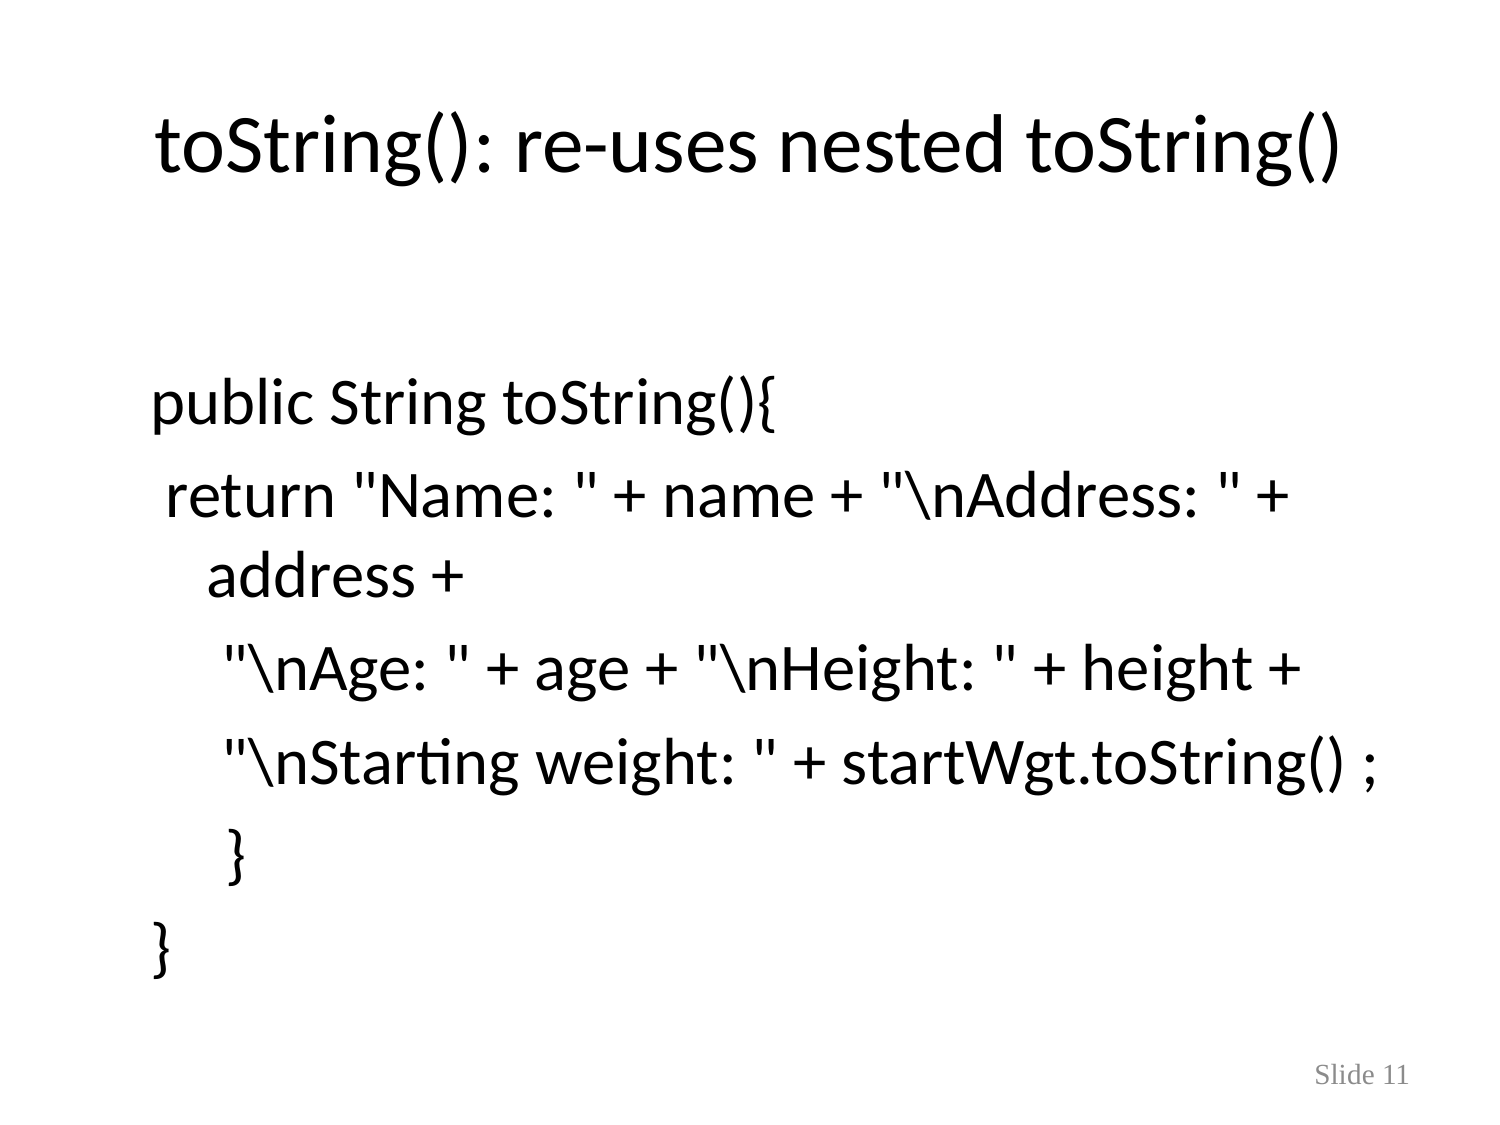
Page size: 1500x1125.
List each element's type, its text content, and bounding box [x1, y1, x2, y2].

list public String toString(){ return "Name: " + name + "\nAddress: " + address + "\nAge: " + age + "\nHeight: " + height + "\nStarting weight: " + startWgt.toString() ; } } [135, 350, 1411, 1025]
title toString(): re-uses nested toString() [75, 45, 1425, 233]
slide_number Slide 11 [1074, 1042, 1425, 1103]
